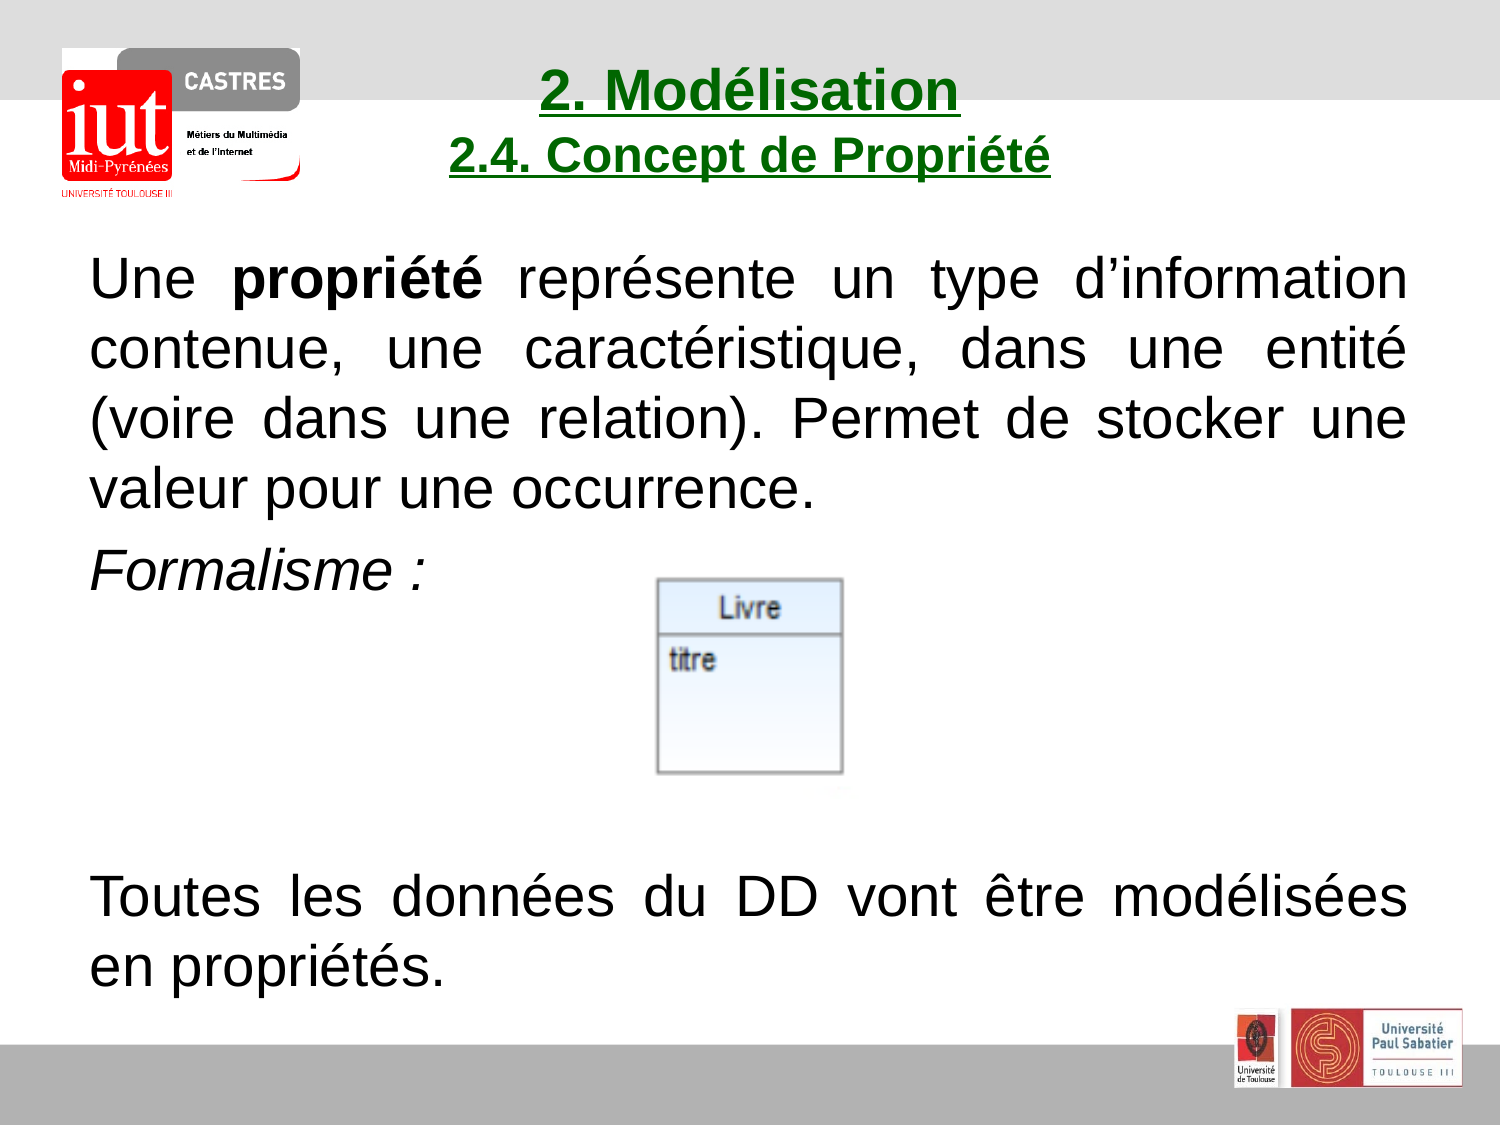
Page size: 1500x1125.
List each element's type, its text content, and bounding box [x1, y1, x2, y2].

picture [643, 562, 859, 799]
title 2. Modélisation 2.4. Concept de Propriété [75, 45, 1425, 232]
picture [1234, 1003, 1463, 1088]
picture [62, 48, 75, 197]
list Une propriété représente un type d’information contenue, une caractéristique, dans une entité (voire dans une relation). Permet de stocker une valeur pour une occurrence. Formalisme : Toutes les données du DD vont être modélisées en propriétés. [75, 232, 1425, 1005]
